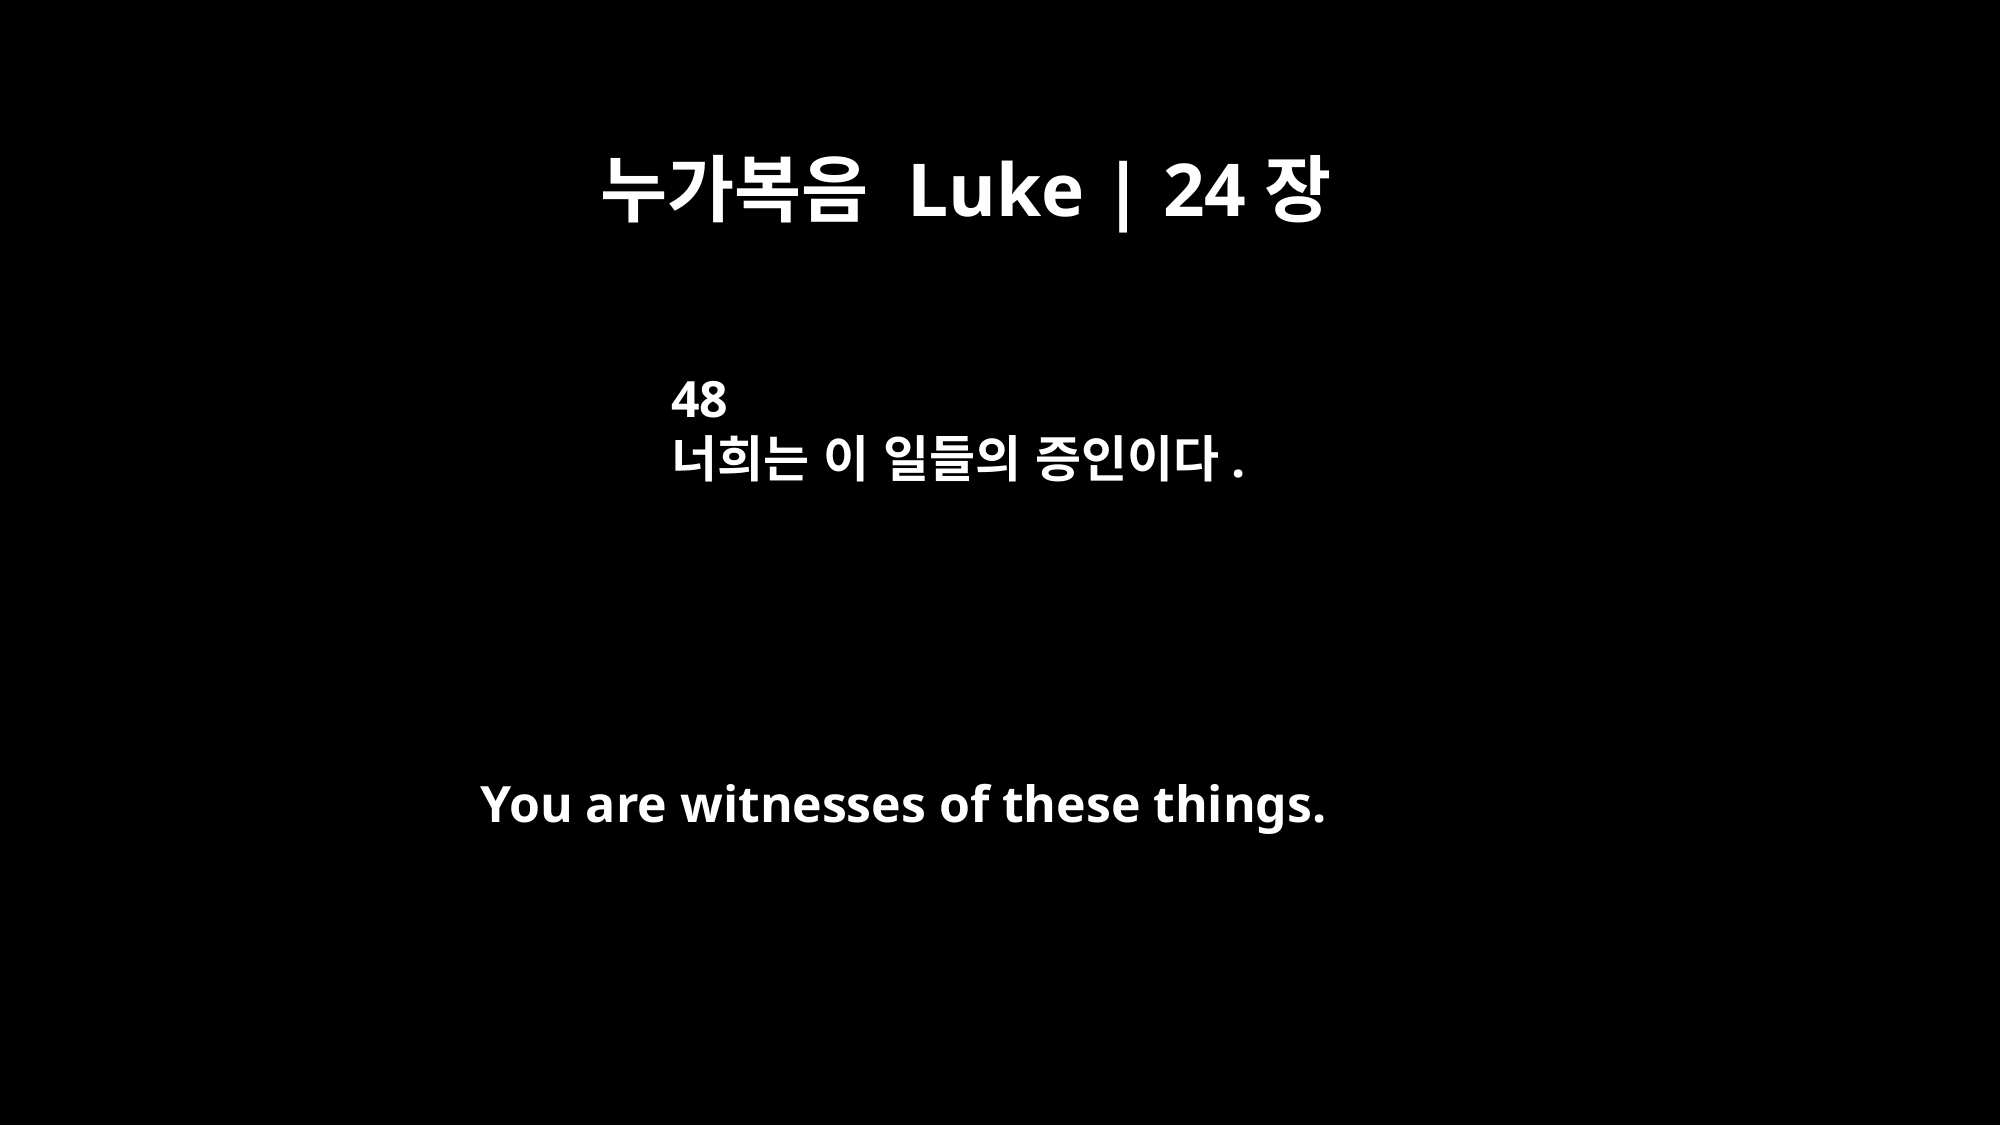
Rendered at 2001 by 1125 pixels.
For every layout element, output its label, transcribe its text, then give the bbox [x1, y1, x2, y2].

text_box 누가복음 Luke | 24장 [585, 136, 1347, 239]
text_box You are witnesses of these things. [465, 764, 1342, 840]
text_box 48 너희는 이 일들의 증인이다. [656, 359, 1261, 495]
